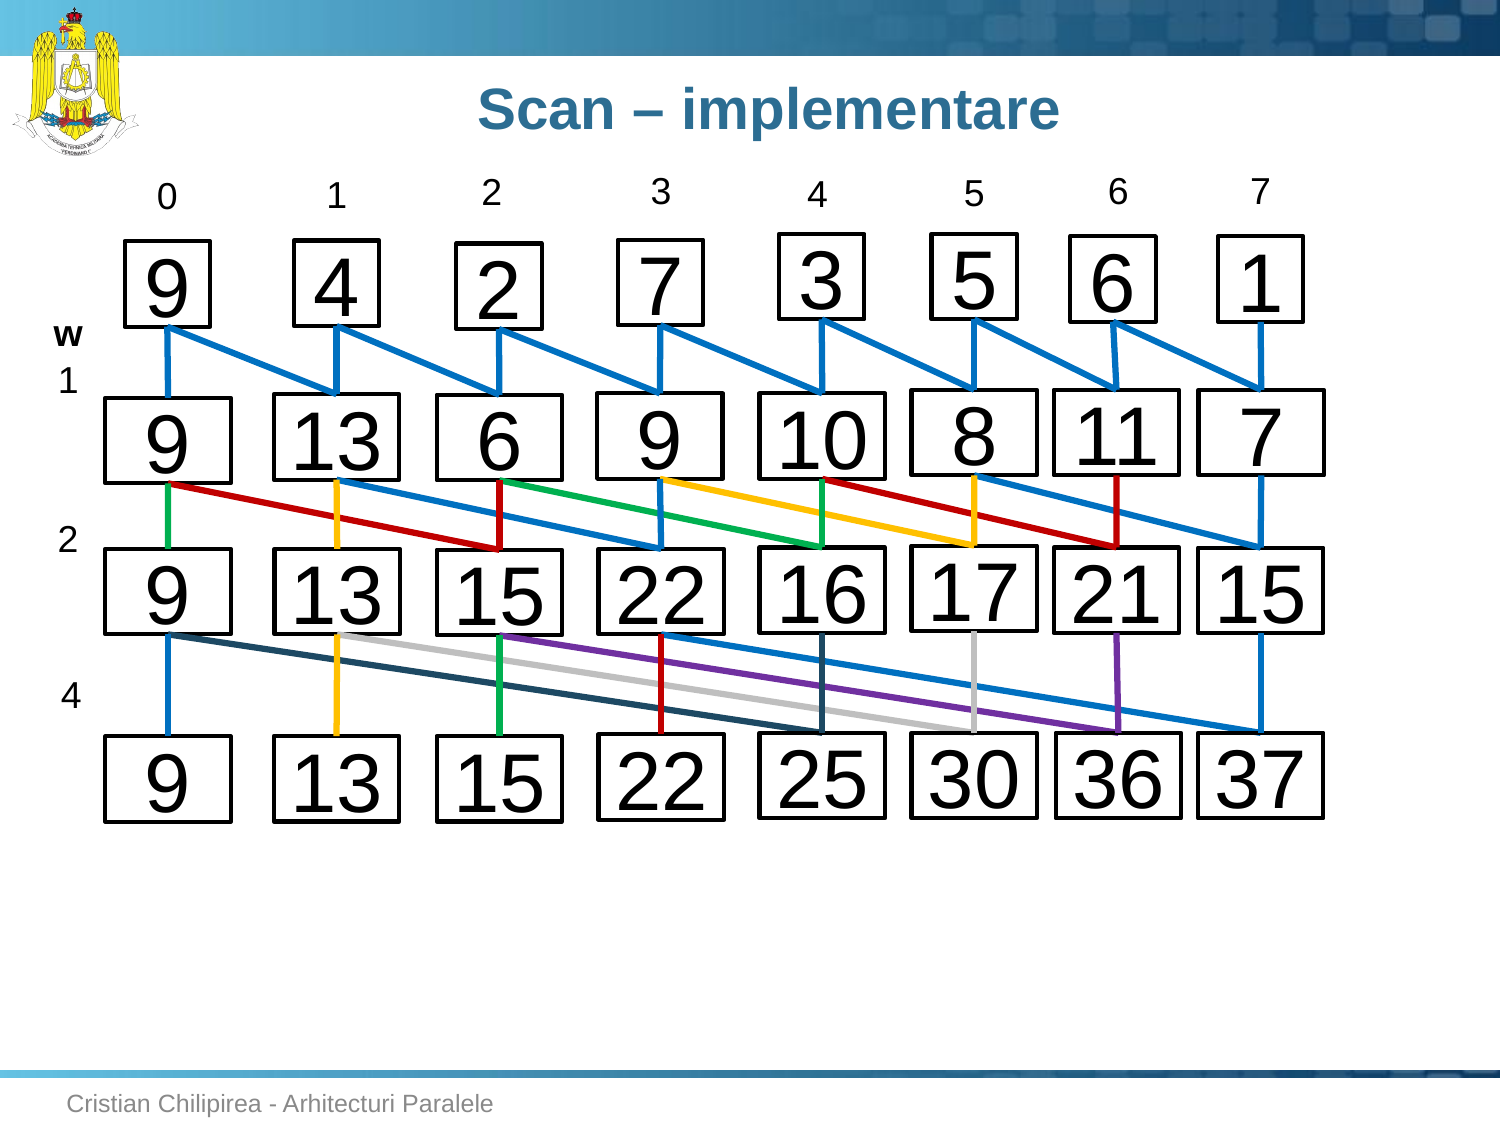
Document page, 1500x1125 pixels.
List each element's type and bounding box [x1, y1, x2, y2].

text_box [103, 232, 1326, 824]
text_box [949, 162, 1000, 222]
text_box [1235, 159, 1286, 219]
picture [0, 1070, 1500, 1078]
text_box [42, 507, 94, 568]
text_box [466, 160, 518, 221]
text_box [635, 160, 687, 220]
footer [51, 1083, 1157, 1125]
text_box [39, 302, 94, 409]
picture [0, 0, 1500, 156]
text_box [311, 164, 362, 224]
text_box [46, 663, 90, 724]
title [70, 68, 1468, 145]
text_box [792, 162, 843, 223]
text_box [142, 164, 193, 225]
text_box [1093, 159, 1144, 219]
